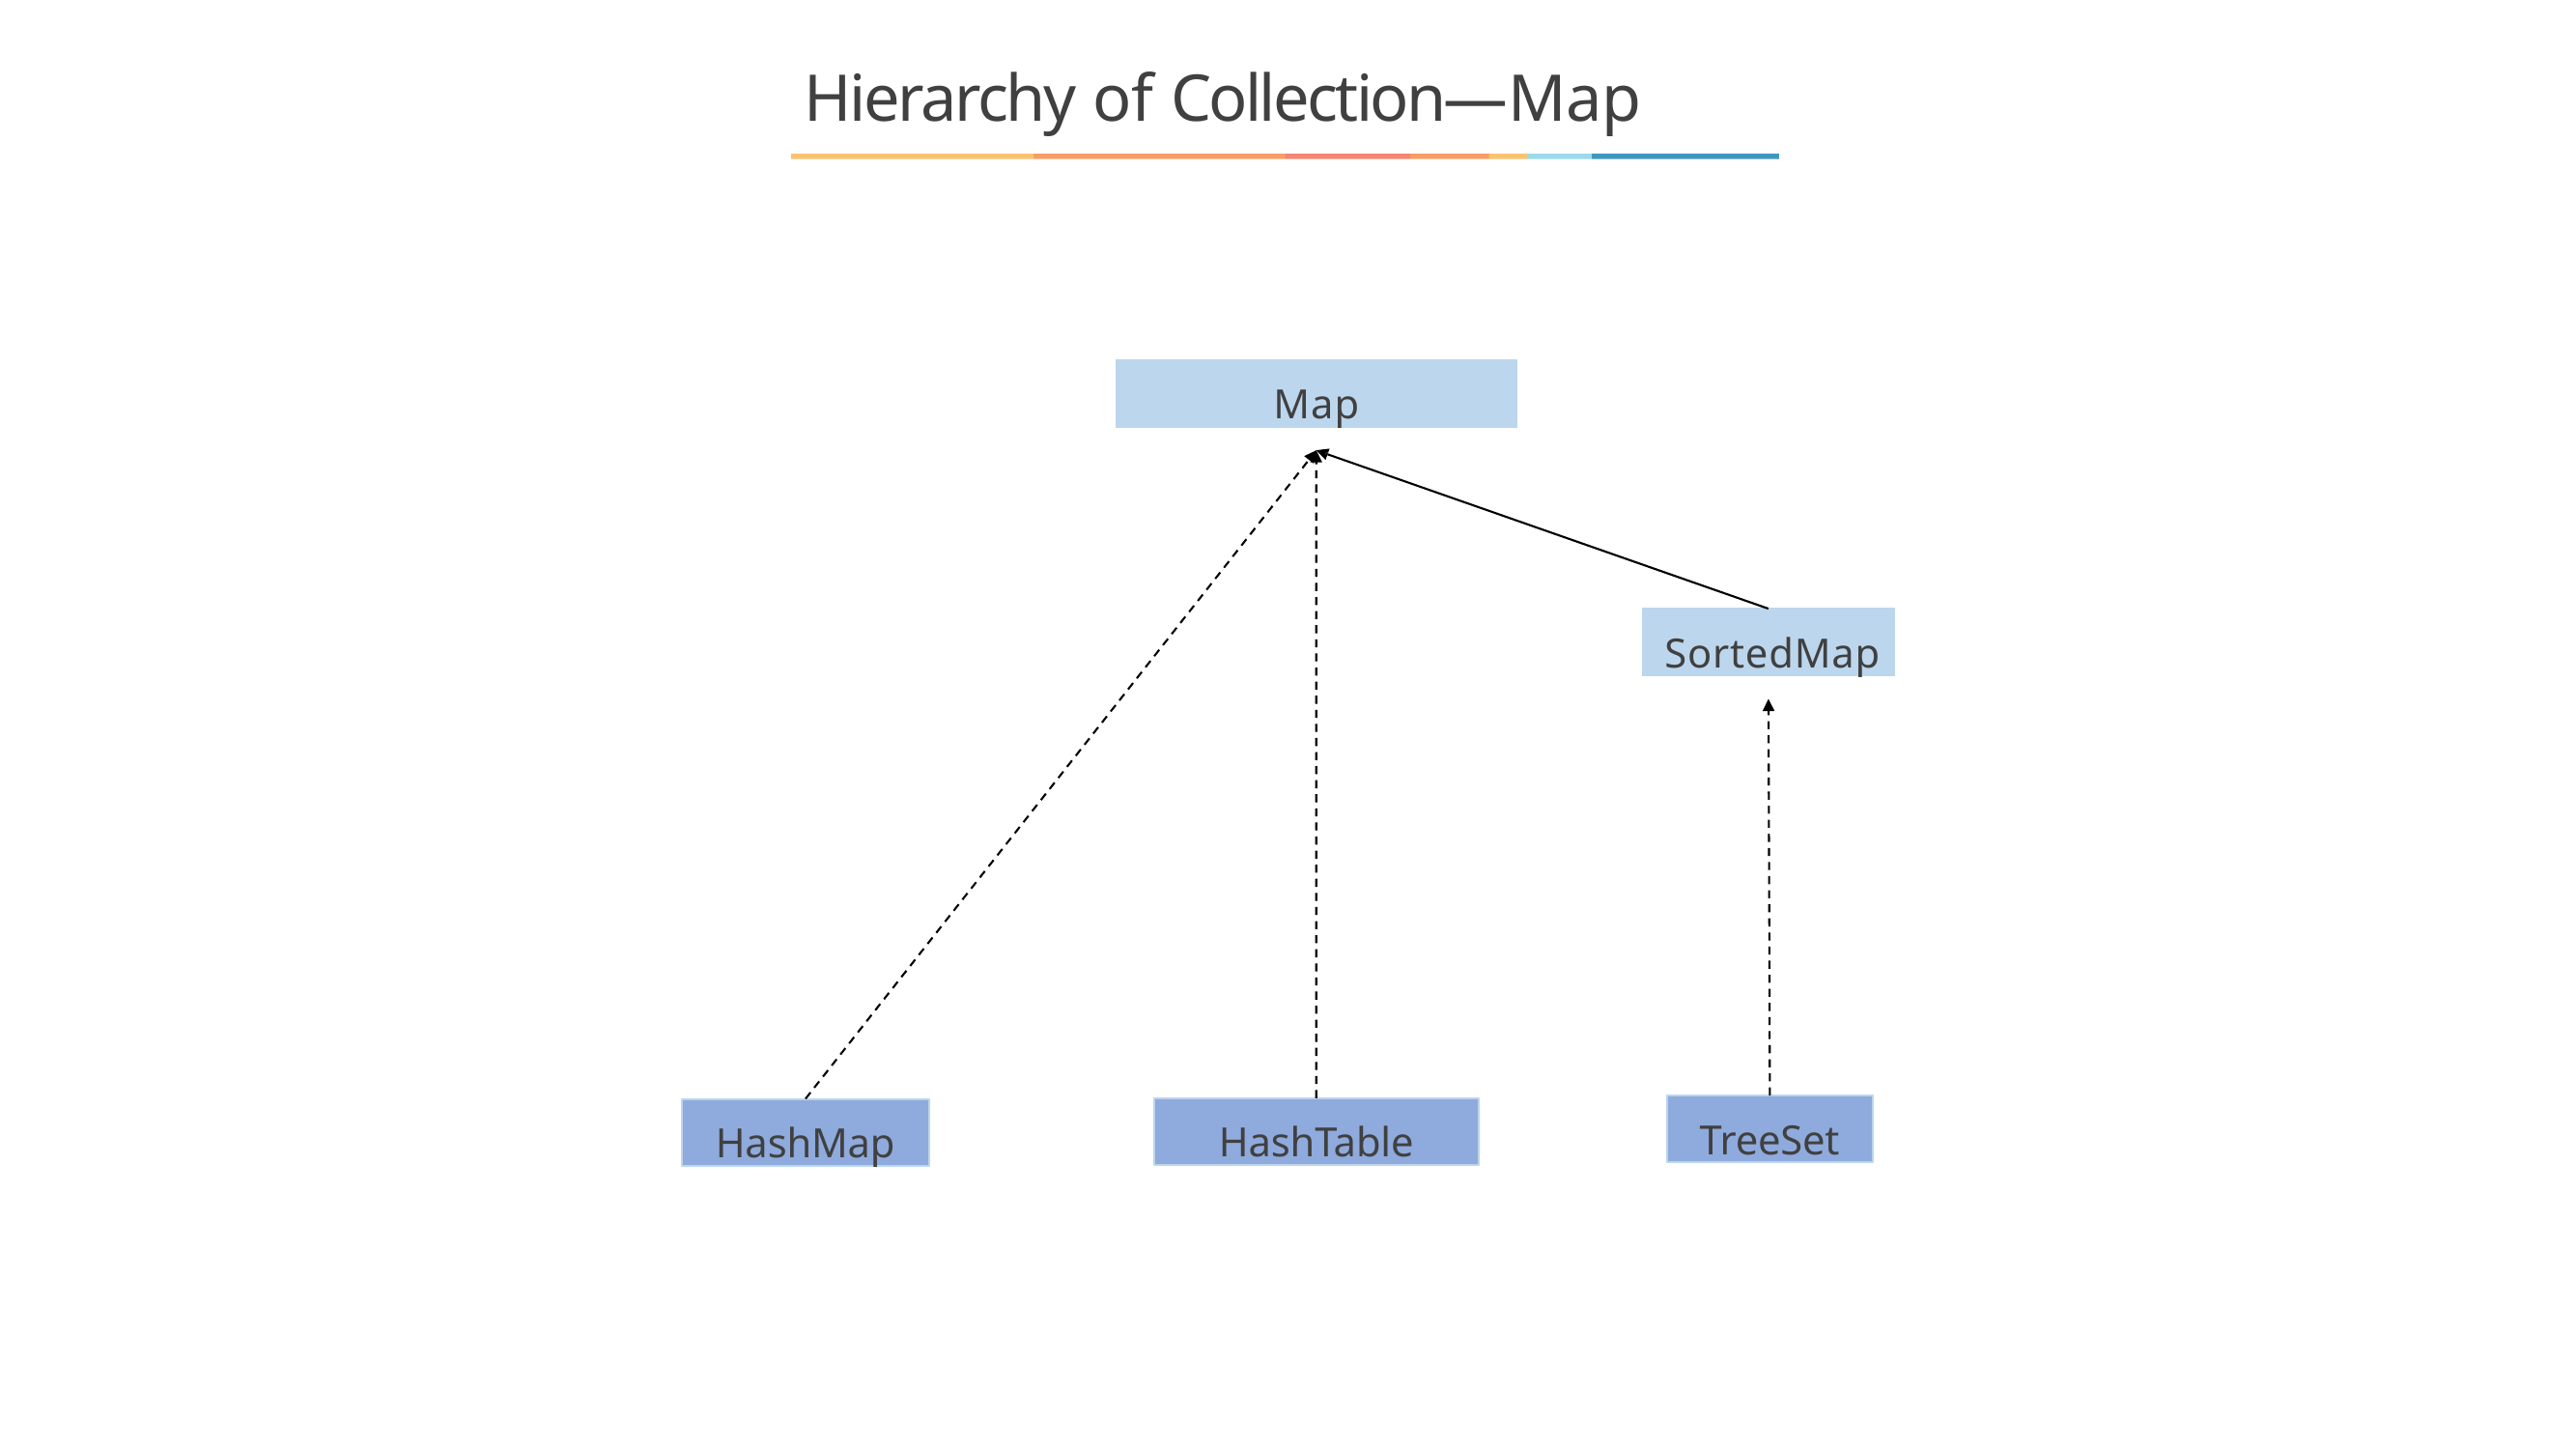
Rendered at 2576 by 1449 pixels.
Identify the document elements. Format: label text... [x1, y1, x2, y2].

text_box [1249, 527, 1257, 535]
text_box HashTable [1153, 1097, 1480, 1166]
title Hierarchy of Collection—Map [657, 54, 1919, 299]
text_box [1292, 471, 1300, 480]
text_box [1039, 792, 1047, 801]
text_box [926, 936, 934, 945]
text_box [1083, 737, 1090, 746]
text_box [970, 881, 977, 890]
text_box [1074, 749, 1082, 757]
text_box [1275, 494, 1283, 502]
text_box [1057, 771, 1064, 779]
text_box [1101, 715, 1108, 724]
text_box [848, 1036, 856, 1044]
text_box [1065, 759, 1073, 768]
text_box [1136, 670, 1143, 679]
text_box [857, 1025, 864, 1034]
text_box [1197, 593, 1204, 602]
text_box [883, 992, 891, 1001]
text_box [1762, 698, 1775, 716]
text_box [961, 893, 969, 900]
text_box [1240, 538, 1248, 547]
text_box [1284, 483, 1291, 492]
text_box [1214, 571, 1222, 580]
text_box [1118, 693, 1125, 701]
text_box [1005, 837, 1012, 845]
text_box [1162, 638, 1170, 646]
text_box [900, 970, 908, 979]
text_box HashMap [682, 1098, 929, 1166]
text_box SortedMap [1642, 608, 1895, 676]
text_box [892, 980, 899, 989]
text_box Map [1116, 358, 1517, 428]
text_box [813, 1080, 820, 1089]
text_box [1171, 627, 1178, 635]
text_box [987, 859, 995, 867]
text_box [822, 1069, 830, 1078]
text_box [935, 925, 943, 934]
text_box [1231, 549, 1239, 557]
text_box [1127, 682, 1134, 691]
text_box [1304, 450, 1322, 465]
text_box [944, 914, 951, 923]
text_box [831, 1058, 838, 1066]
text_box [1110, 704, 1117, 713]
text_box [865, 1014, 873, 1022]
text_box [1316, 448, 1769, 611]
text_box [1205, 582, 1213, 591]
text_box [978, 870, 986, 878]
text_box [1048, 781, 1056, 790]
text_box [996, 848, 1004, 857]
picture [791, 134, 1779, 180]
text_box [1188, 605, 1196, 613]
text_box [1266, 505, 1274, 514]
text_box [1145, 660, 1151, 668]
text_box [1022, 814, 1030, 823]
text_box [1179, 615, 1187, 624]
text_box [1258, 516, 1265, 525]
text_box [909, 958, 917, 967]
text_box [952, 903, 960, 912]
text_box [1092, 726, 1099, 735]
text_box [839, 1047, 847, 1056]
text_box [1013, 826, 1021, 835]
text_box [874, 1003, 882, 1011]
text_box [1031, 804, 1038, 812]
text_box [918, 948, 925, 956]
text_box [1153, 649, 1161, 657]
text_box TreeSet [1666, 1094, 1873, 1163]
text_box [1301, 461, 1309, 469]
text_box [805, 1092, 811, 1100]
text_box [1223, 560, 1231, 569]
